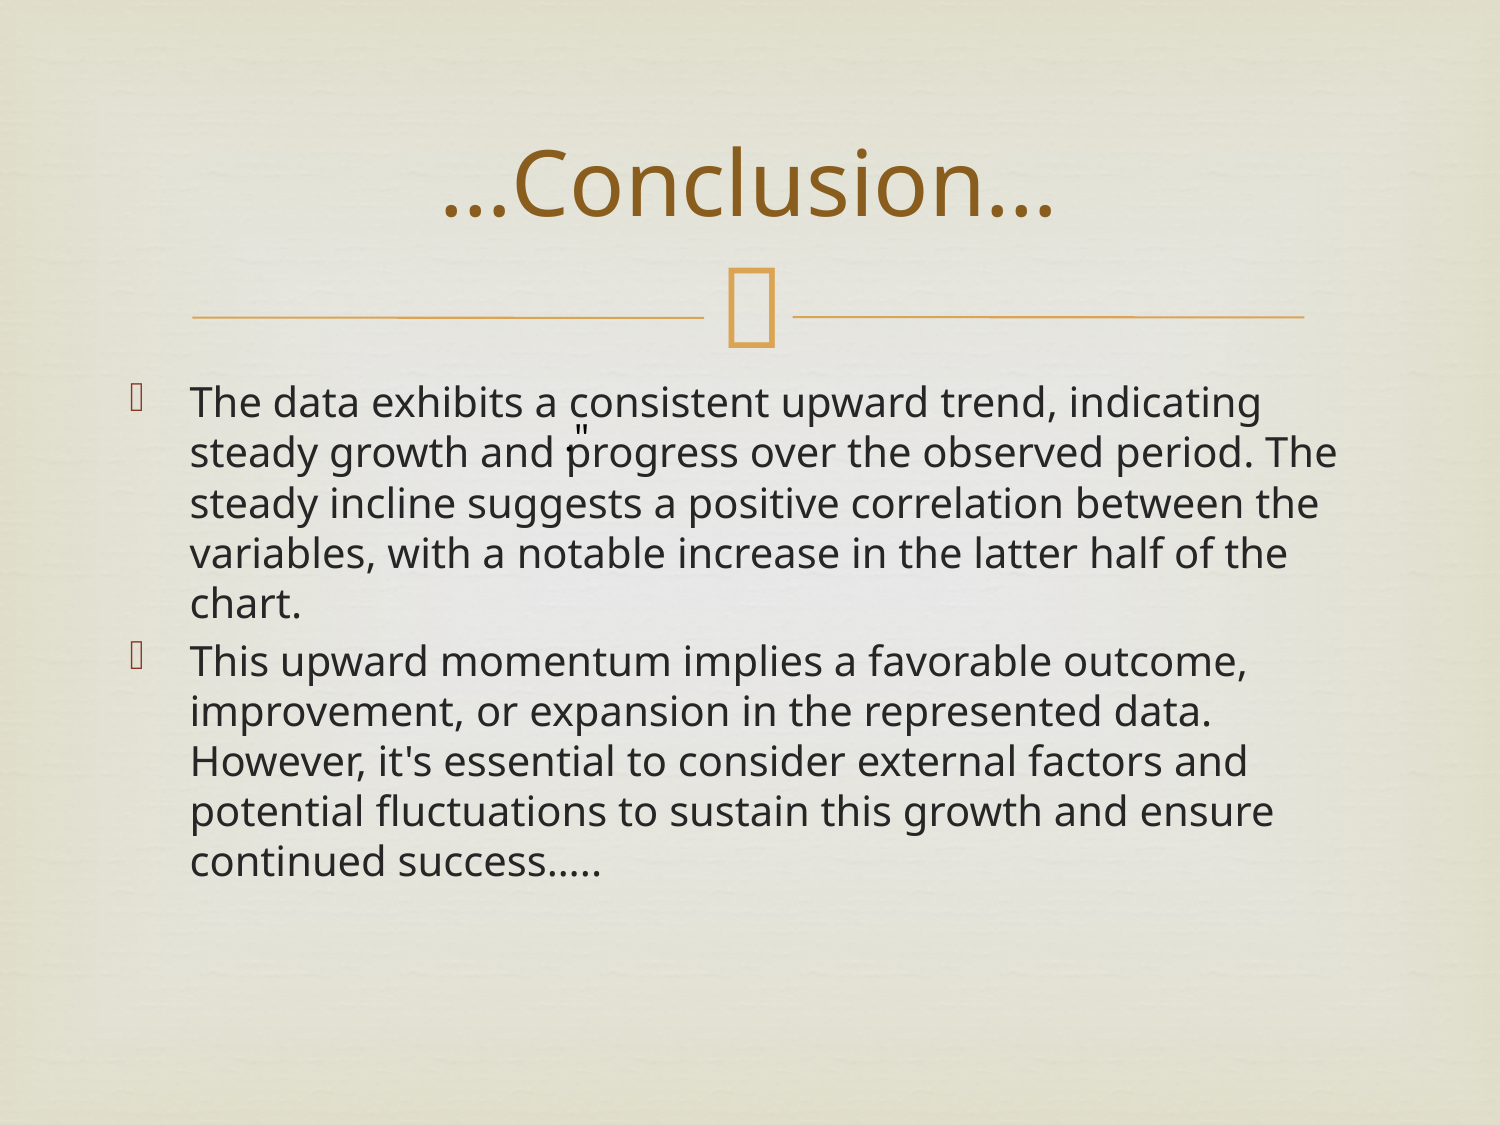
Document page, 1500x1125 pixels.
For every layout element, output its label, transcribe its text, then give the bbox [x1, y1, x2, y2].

list The data exhibits a consistent upward trend, indicating steady growth and progress over the observed period. The steady incline suggests a positive correlation between the variables, with a notable increase in the latter half of the chart. This upward momentum implies a favorable outcome, improvement, or expansion in the represented data. However, it's essential to consider external factors and potential fluctuations to sustain this growth and ensure continued success….. [114, 368, 1386, 1006]
title …Conclusion… [112, 93, 1386, 267]
text_box ." [549, 406, 1300, 467]
